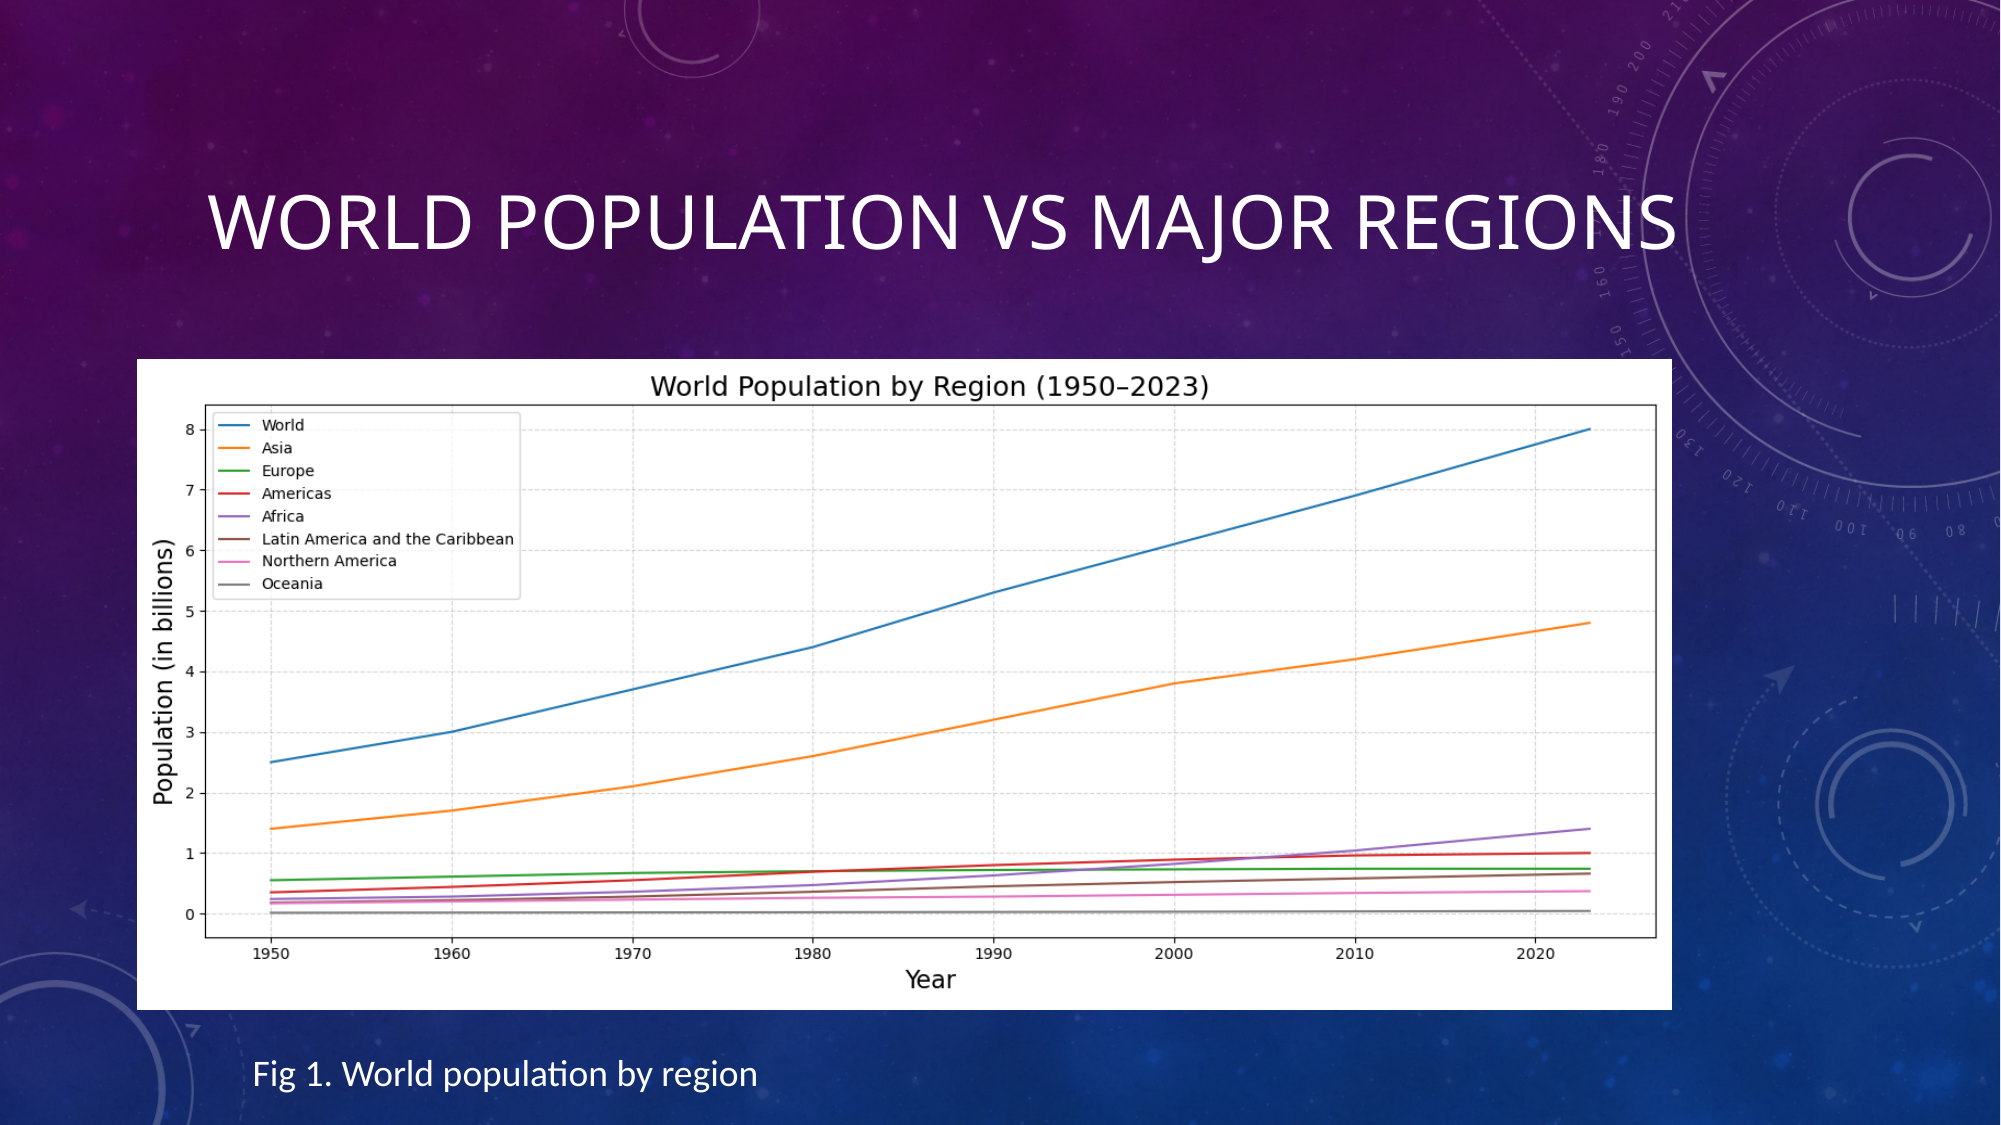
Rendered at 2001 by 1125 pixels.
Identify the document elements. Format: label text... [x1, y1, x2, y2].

text_box Fig 1. World population by region [237, 1041, 1208, 1101]
picture [0, 0, 2001, 1125]
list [136, 359, 1672, 1010]
title World population vs Major Regions [112, 99, 1775, 339]
